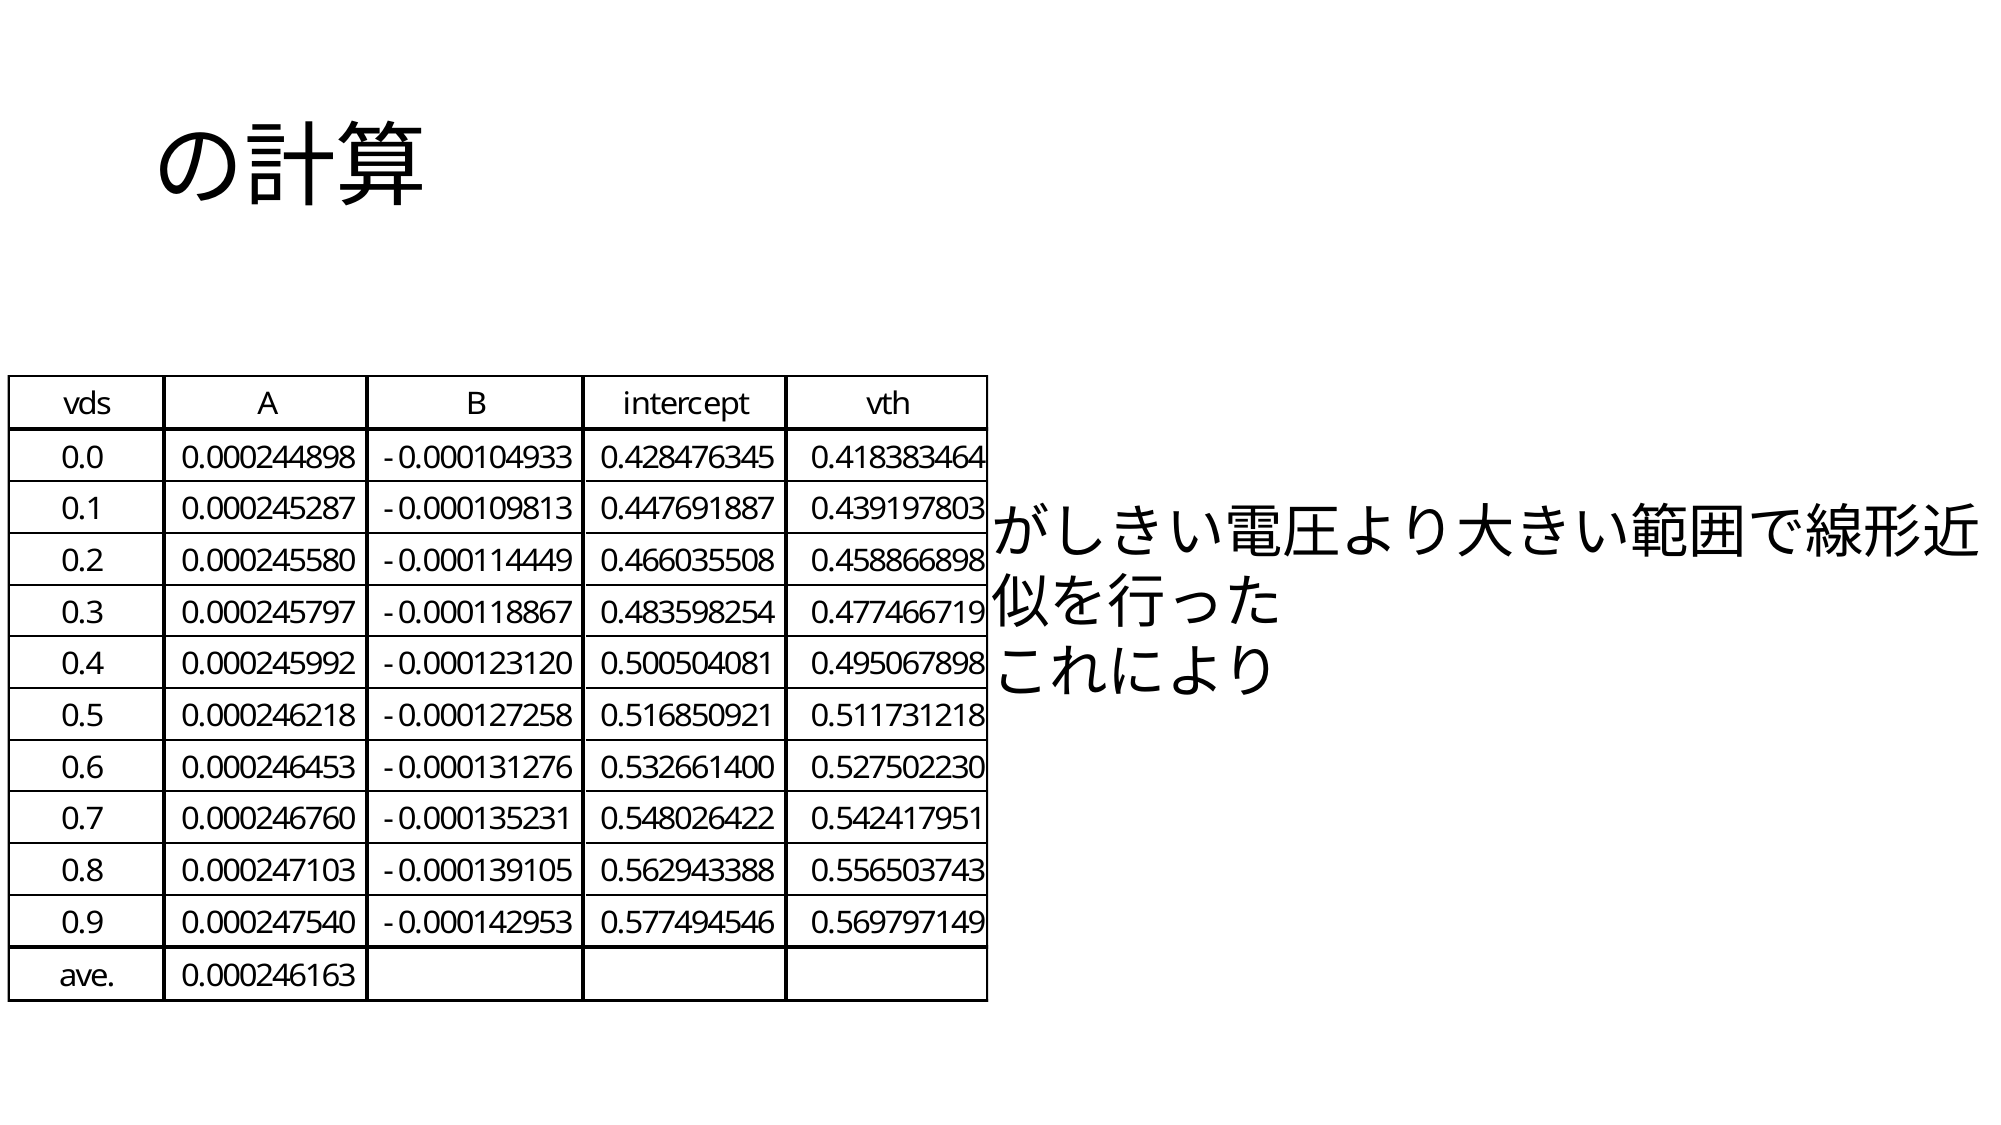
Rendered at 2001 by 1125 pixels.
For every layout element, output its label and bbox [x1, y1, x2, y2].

picture [7, 374, 991, 1004]
